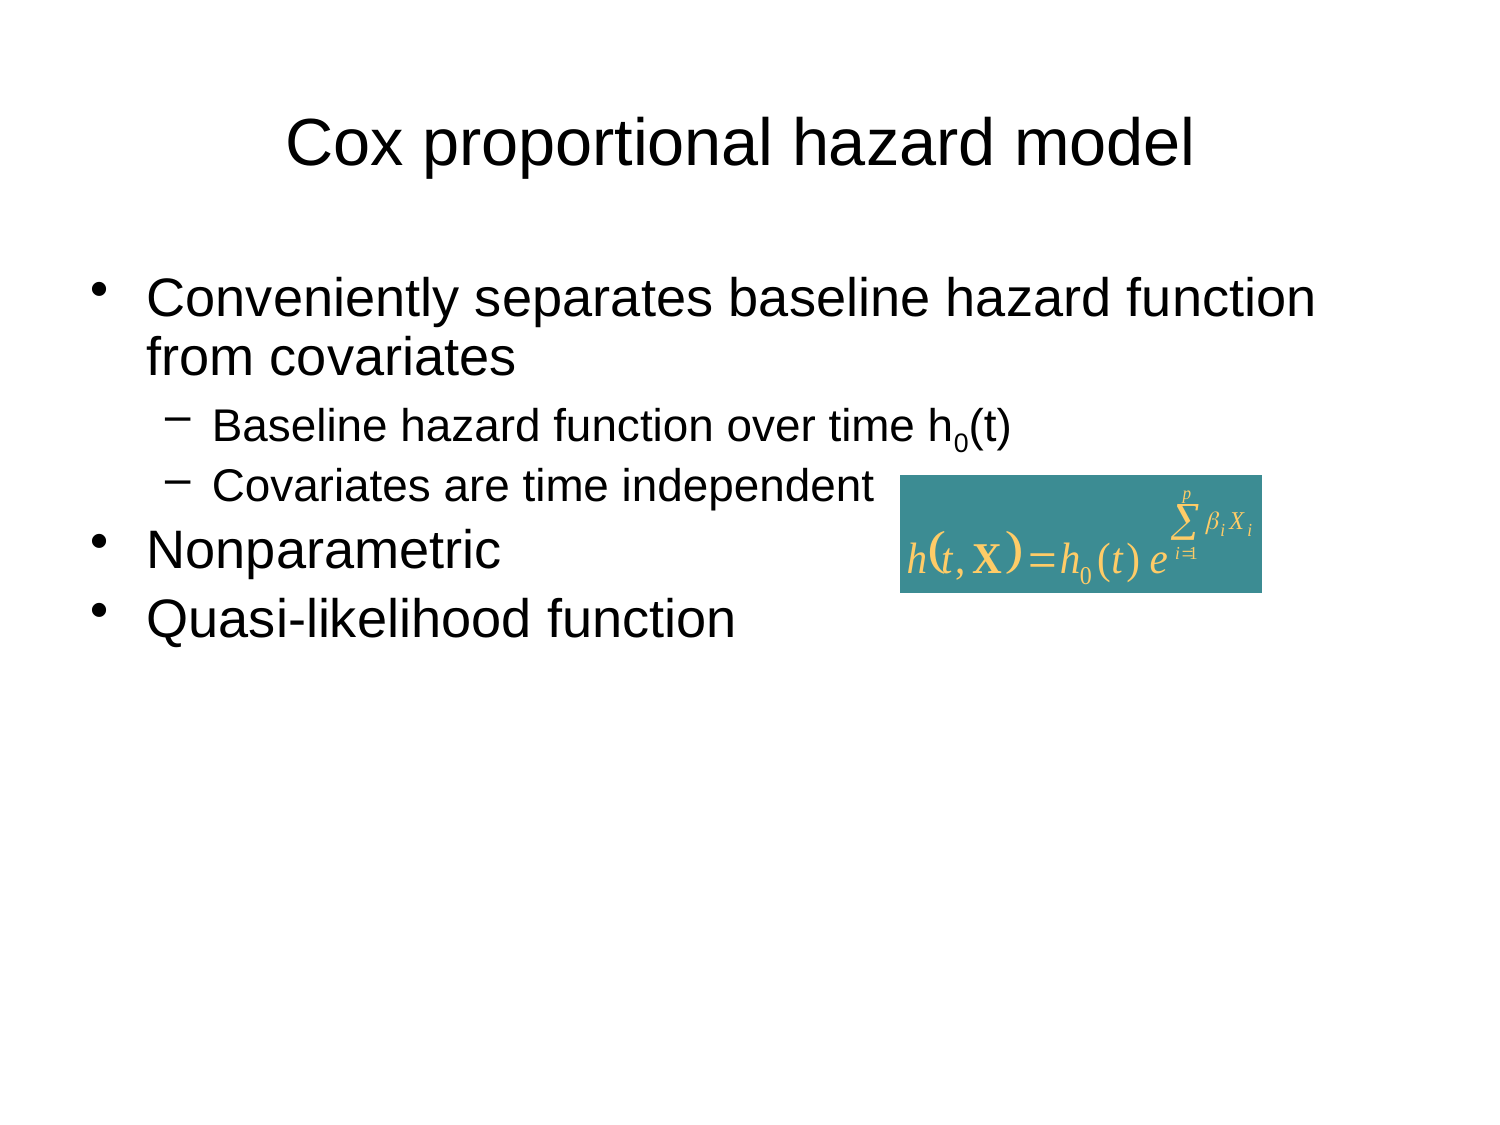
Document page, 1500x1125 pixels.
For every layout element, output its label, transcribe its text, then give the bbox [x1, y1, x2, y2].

title Cox proportional hazard model [75, 45, 1425, 233]
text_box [899, 474, 1263, 594]
list Conveniently separates baseline hazard function from covariates Baseline hazard function over time h0(t) Covariates are time independent Nonparametric Quasi-likelihood function [75, 262, 1425, 1005]
